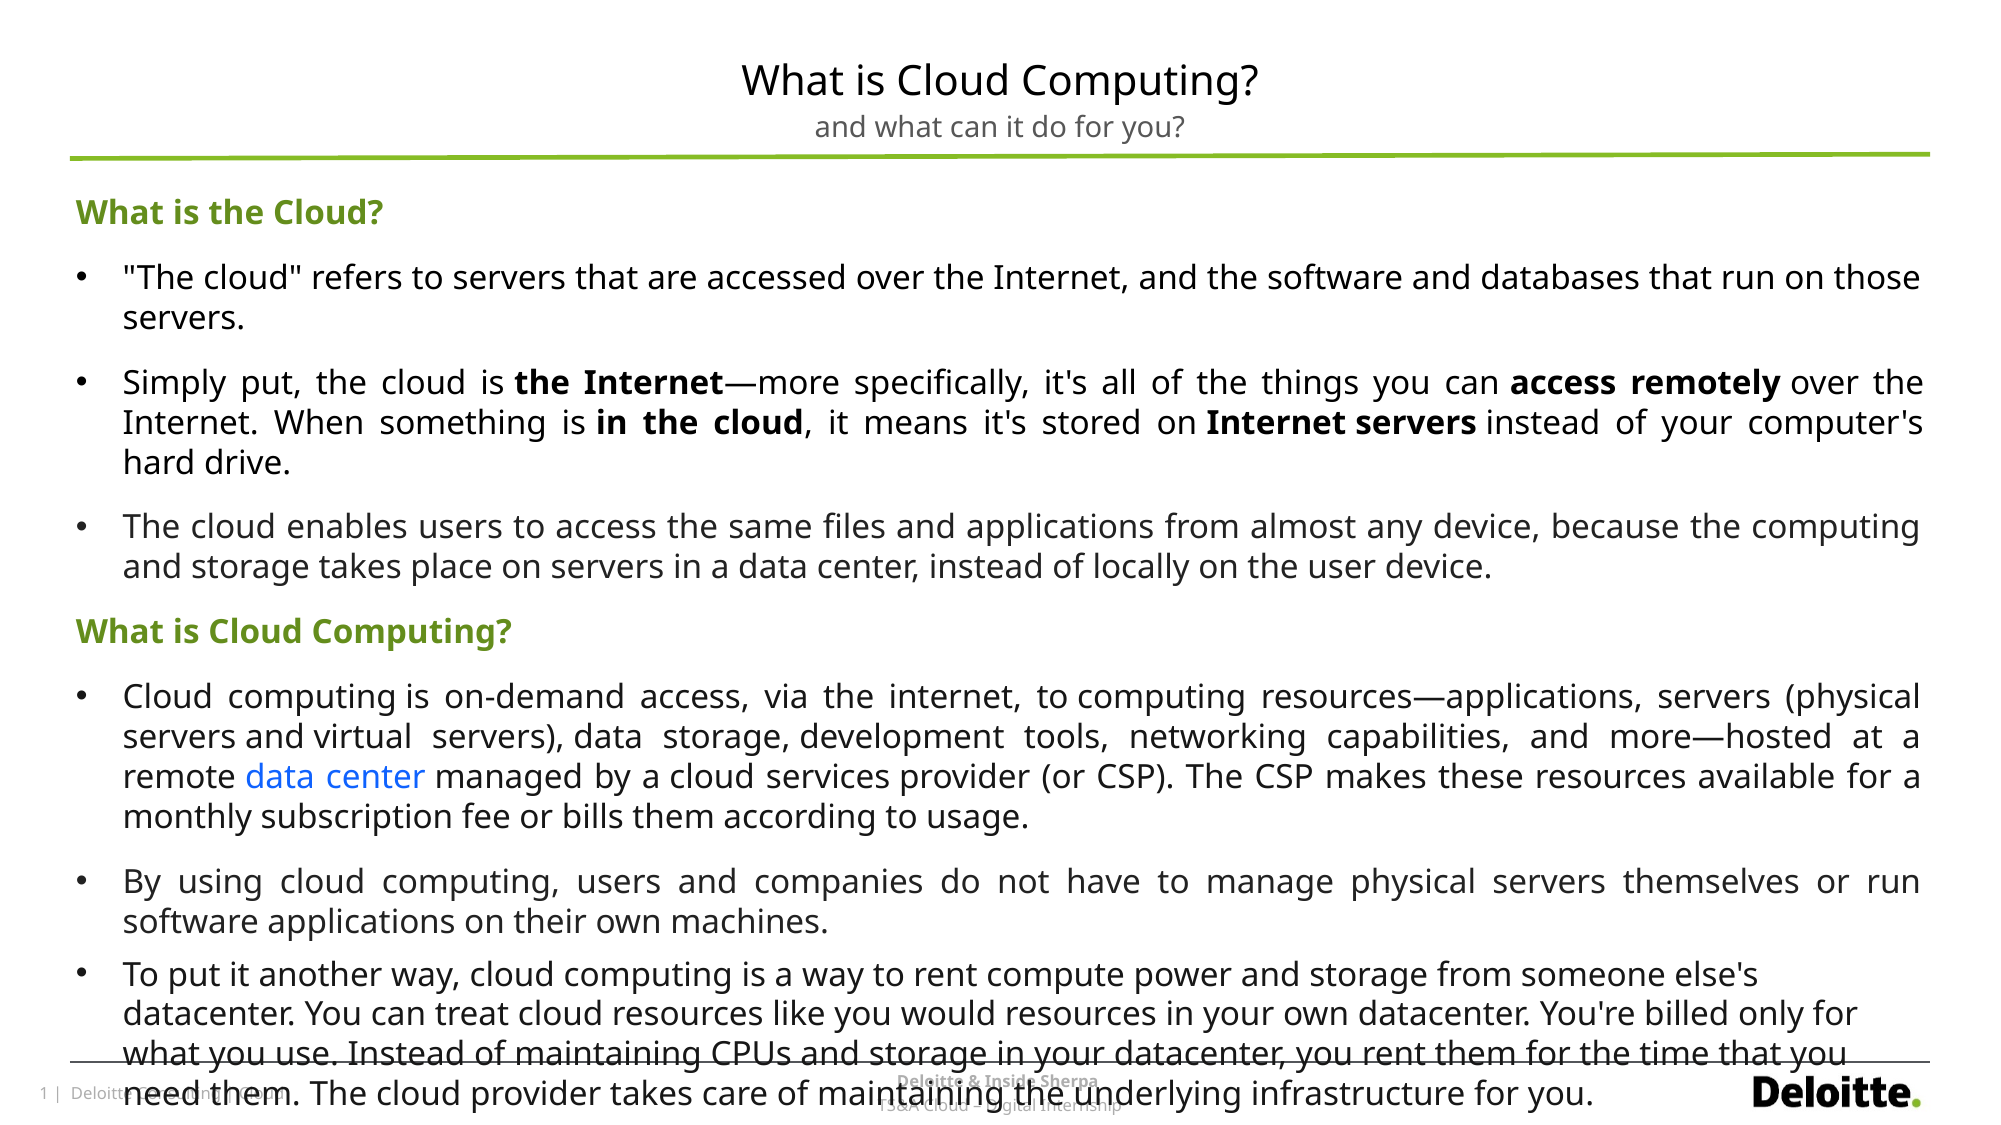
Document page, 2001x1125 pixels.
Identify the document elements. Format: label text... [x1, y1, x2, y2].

list and what can it do for you? [69, 108, 1931, 155]
title What is Cloud Computing? [69, 53, 1931, 104]
text_box What is the Cloud? "The cloud" refers to servers that are accessed over the Internet, and the software and databases that run on those servers. Simply put, the cloud is the Internet—more specifically, it's all of the things you can access remotely over the Internet. When something is in the cloud, it means it's stored on Internet servers instead of your computer's hard drive. The cloud enables users to access the same files and applications from almost any device, because the computing and storage takes place on servers in a data center, instead of locally on the user device. What is Cloud Computing? Cloud computing is on-demand access, via the internet, to computing resources—applications, servers (physical servers and virtual servers), data storage, development tools, networking capabilities, and more—hosted at a remote data center managed by a cloud services provider (or CSP). The CSP makes these resources available for a monthly subscription fee or bills them according to usage. By using cloud computing, users and companies do not have to manage physical servers themselves or run software applications on their own machines. To put it another way, cloud computing is a way to rent compute power and storage from someone else's datacenter. You can treat cloud resources like you would resources in your own datacenter. You're billed only for what you use. Instead of maintaining CPUs and storage in your datacenter, you rent them for the time that you need them. The cloud provider takes care of maintaining the underlying infrastructure for you. [69, 185, 1931, 1119]
